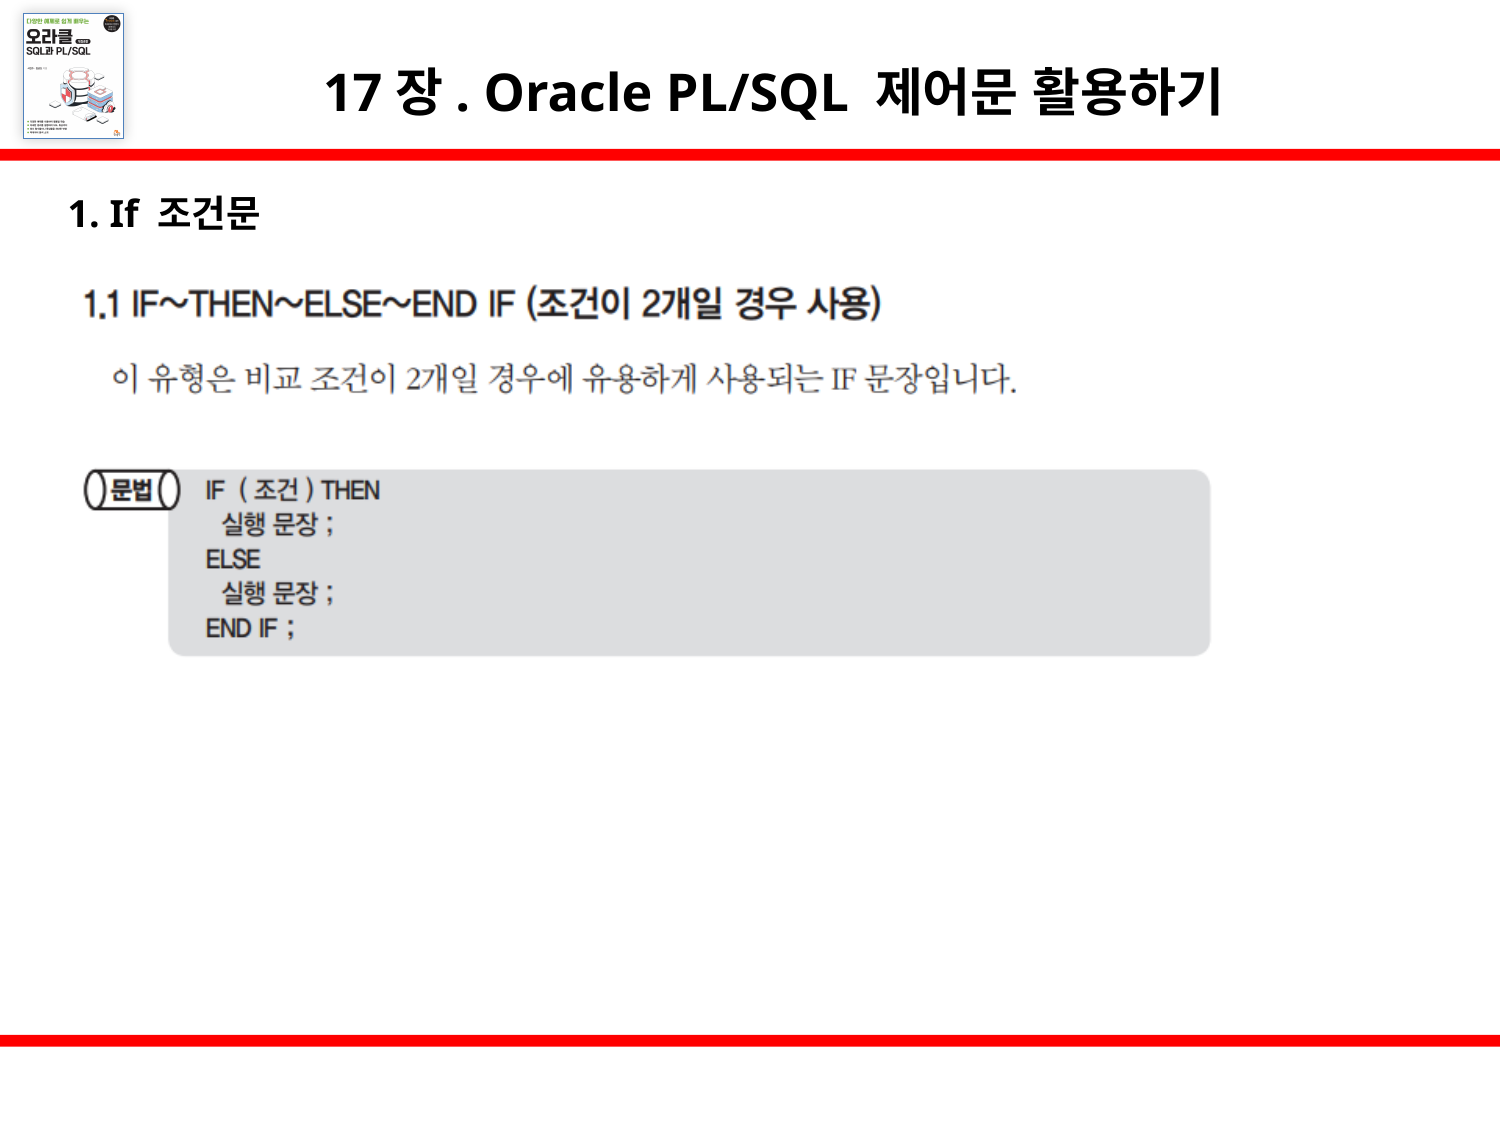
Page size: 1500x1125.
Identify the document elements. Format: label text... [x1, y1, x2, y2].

text_box [0, 1033, 1500, 1049]
text_box 17장. Oracle PL/SQL 제어문 활용하기 [204, 0, 1343, 151]
text_box [0, 147, 1500, 163]
picture [48, 263, 1224, 672]
picture [23, 13, 125, 140]
text_box 1. If 조건문 [51, 169, 1236, 256]
